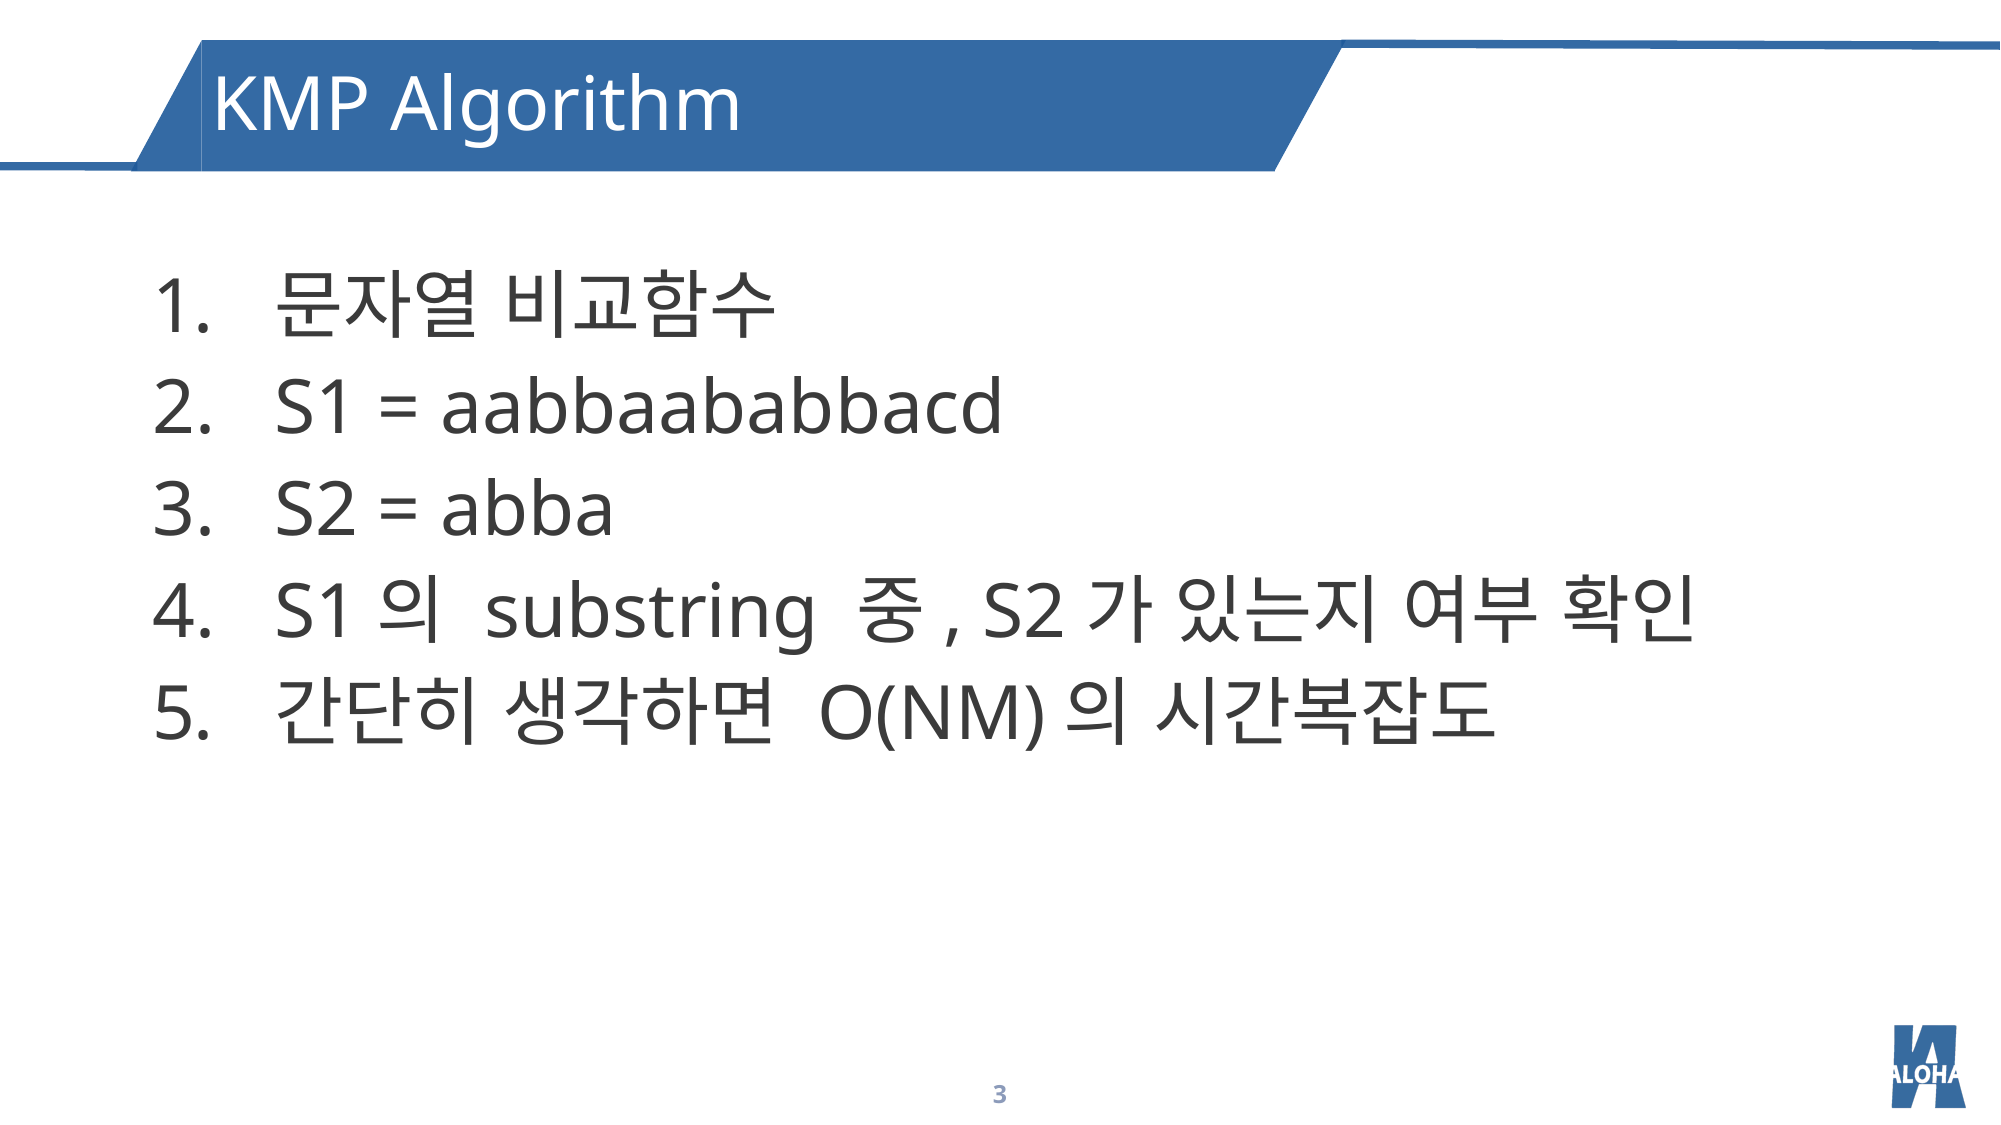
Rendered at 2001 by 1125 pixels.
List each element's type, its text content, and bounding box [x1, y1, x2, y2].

list 문자열 비교함수 S1 = aabbaababbacd S2 = abba S1의 substring 중, S2가 있는지 여부 확인 간단히 생각하면 O(NM)의 시간복잡도 [137, 259, 1853, 1007]
picture [1853, 1006, 2000, 1125]
list KMP Algorithm [196, 45, 1270, 168]
slide_number 3 [774, 1065, 1225, 1125]
